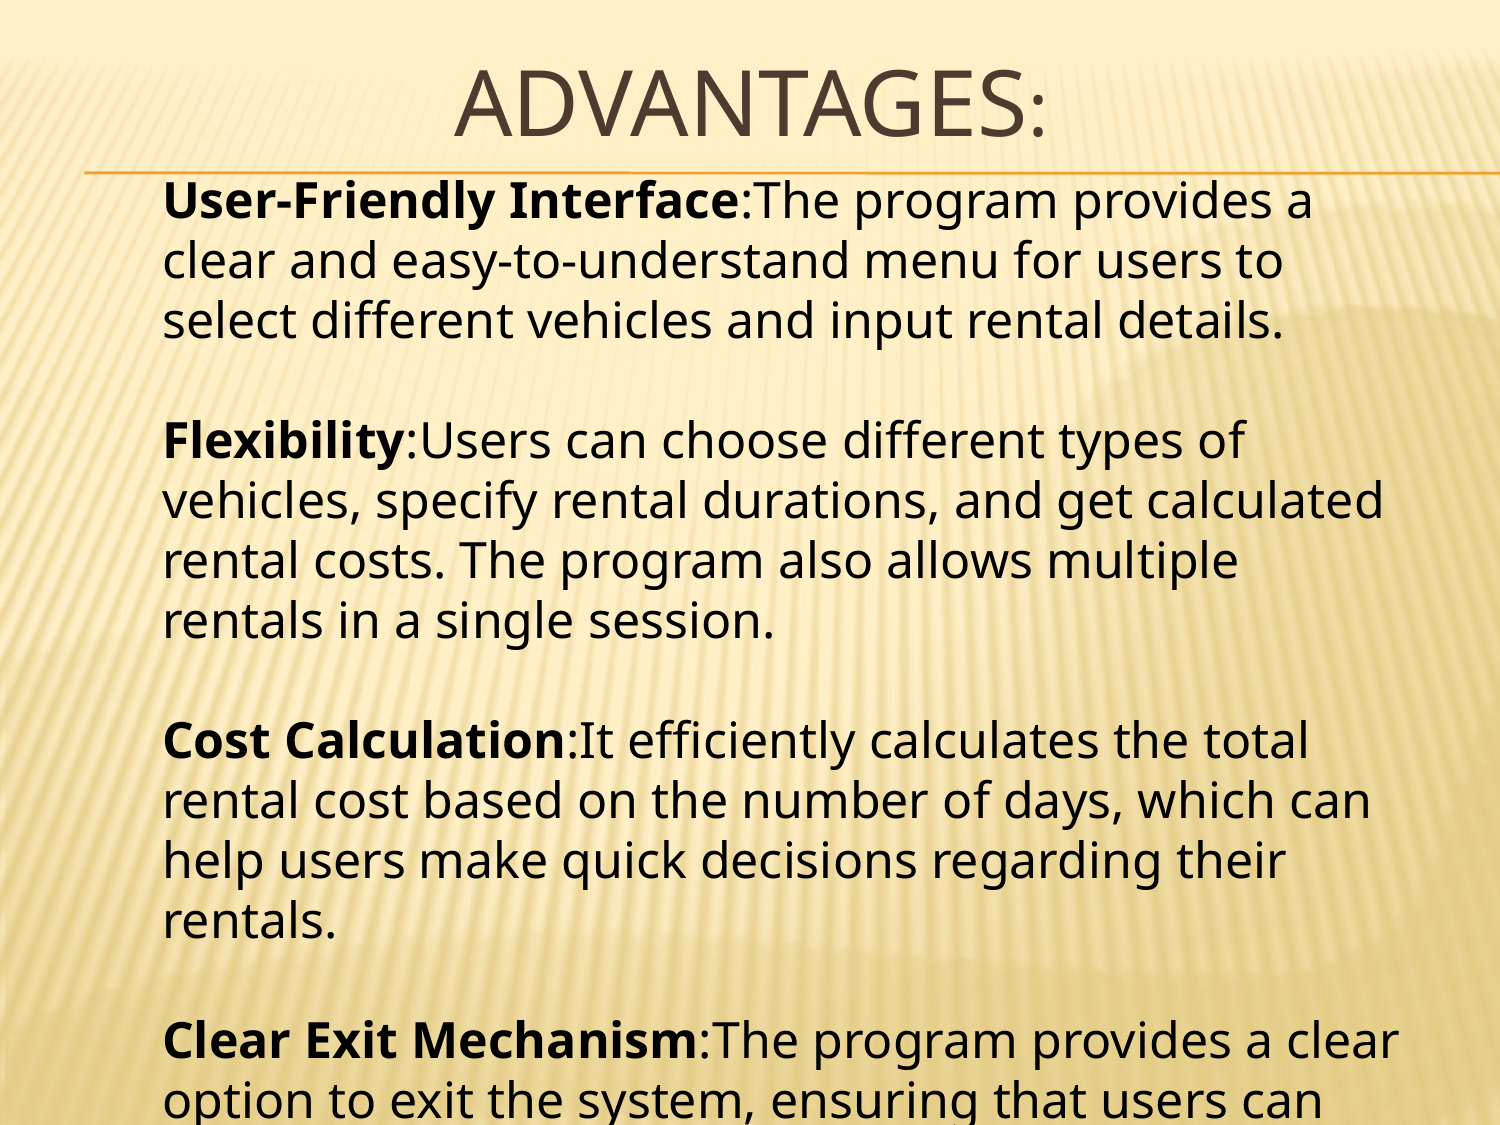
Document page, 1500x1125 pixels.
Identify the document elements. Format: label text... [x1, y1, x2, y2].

text_box User-Friendly Interface:The program provides a clear and easy-to-understand menu for users to select different vehicles and input rental details. Flexibility:Users can choose different types of vehicles, specify rental durations, and get calculated rental costs. The program also allows multiple rentals in a single session. Cost Calculation:It efficiently calculates the total rental cost based on the number of days, which can help users make quick decisions regarding their rentals. Clear Exit Mechanism:The program provides a clear option to exit the system, ensuring that users can leave the program when they are done. [147, 160, 1424, 1125]
title ADVANTAGES: [49, 30, 1475, 169]
